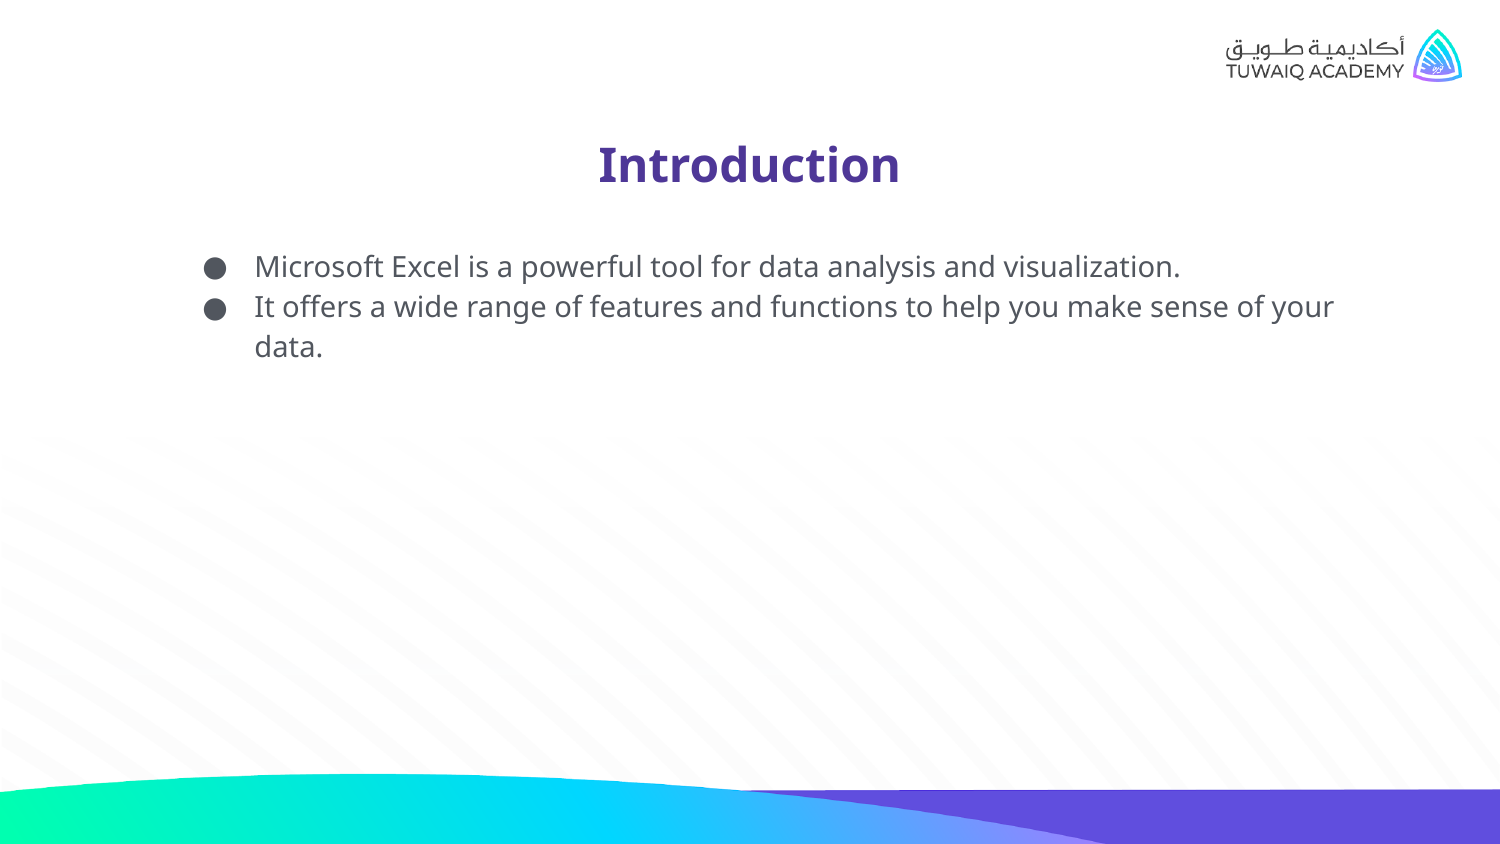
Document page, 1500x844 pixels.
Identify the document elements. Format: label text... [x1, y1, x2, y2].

title Introduction [51, 119, 1449, 208]
picture [0, 0, 1500, 844]
list Microsoft Excel is a powerful tool for data analysis and visualization. It offers a wide range of features and functions to help you make sense of your data. [164, 227, 1366, 750]
